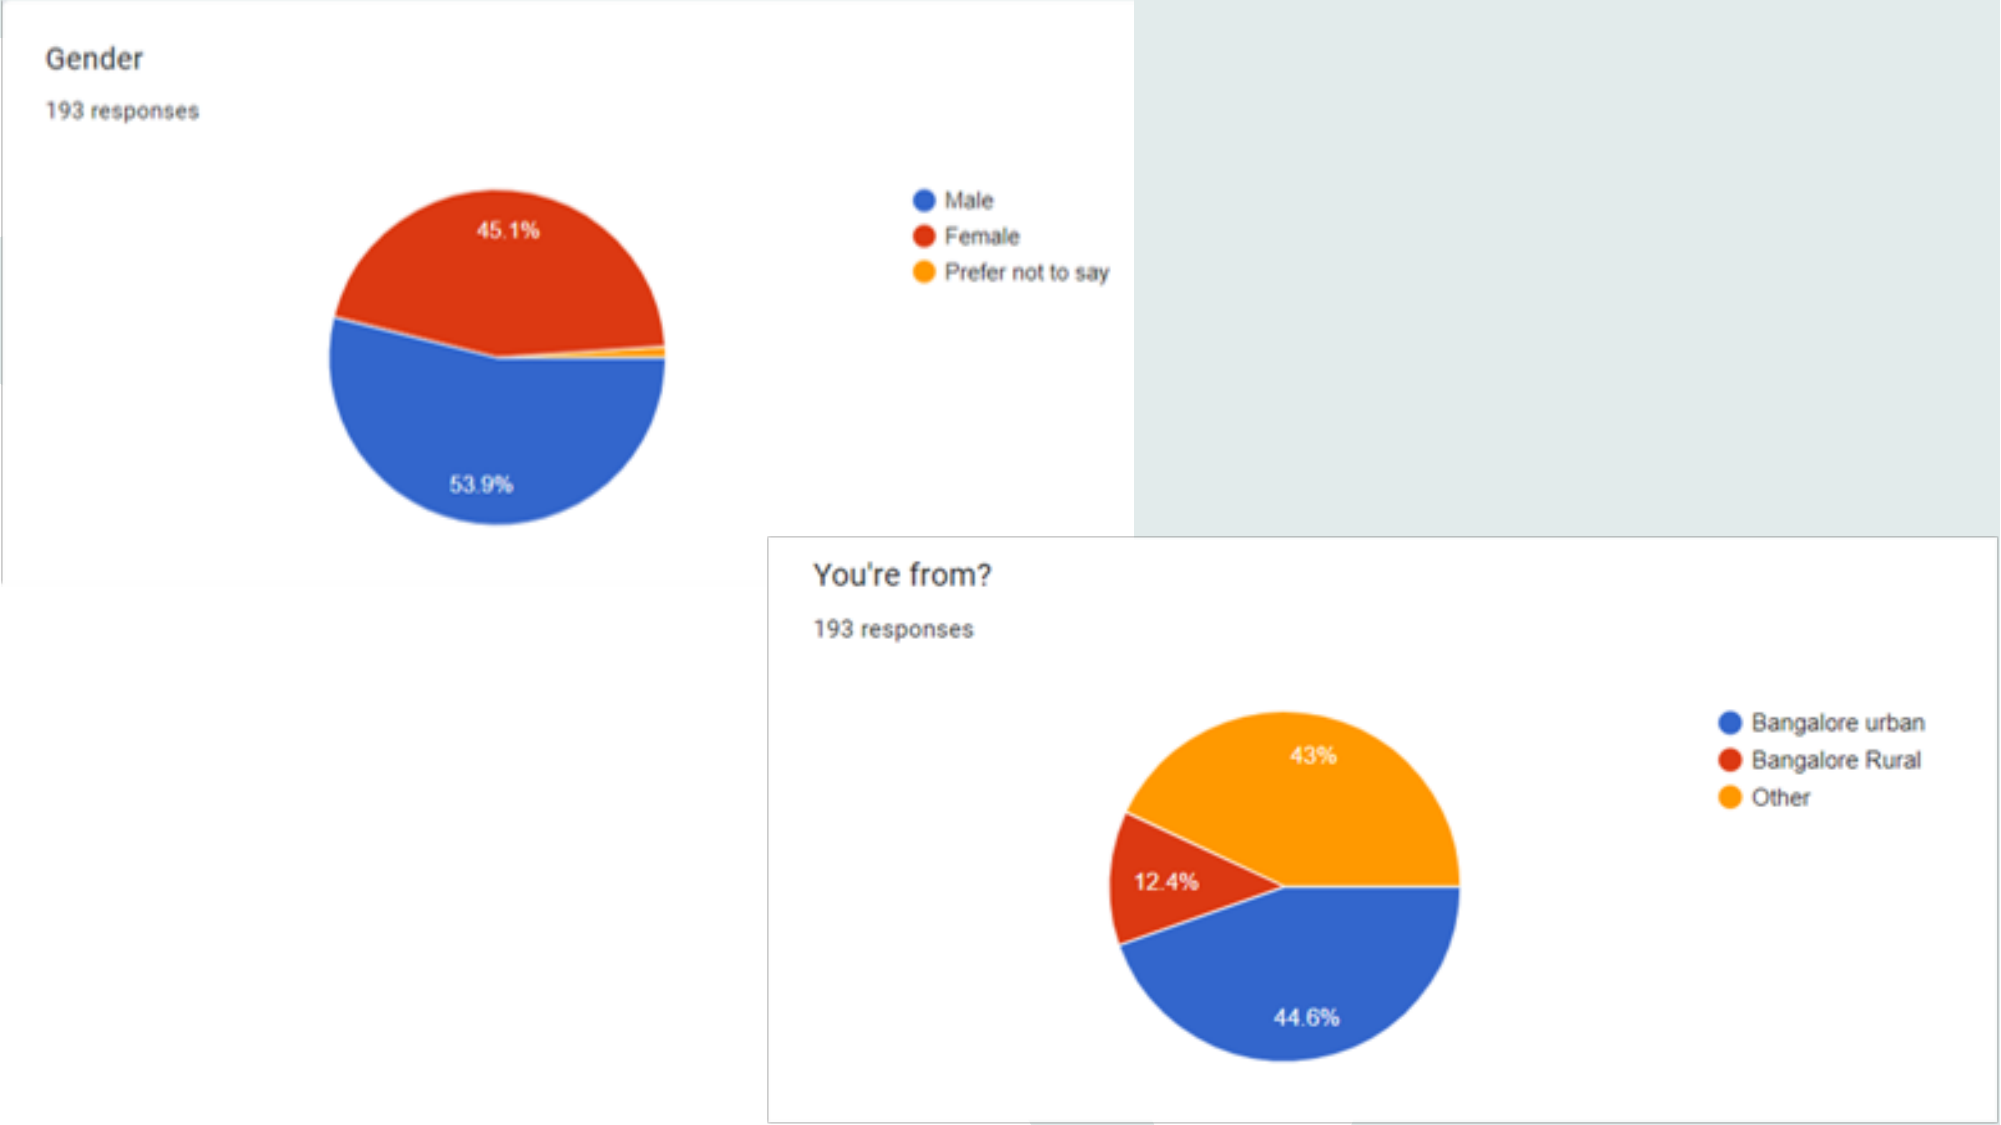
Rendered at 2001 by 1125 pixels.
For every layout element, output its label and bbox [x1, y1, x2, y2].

picture [766, 535, 2000, 1125]
list [0, 0, 1134, 587]
